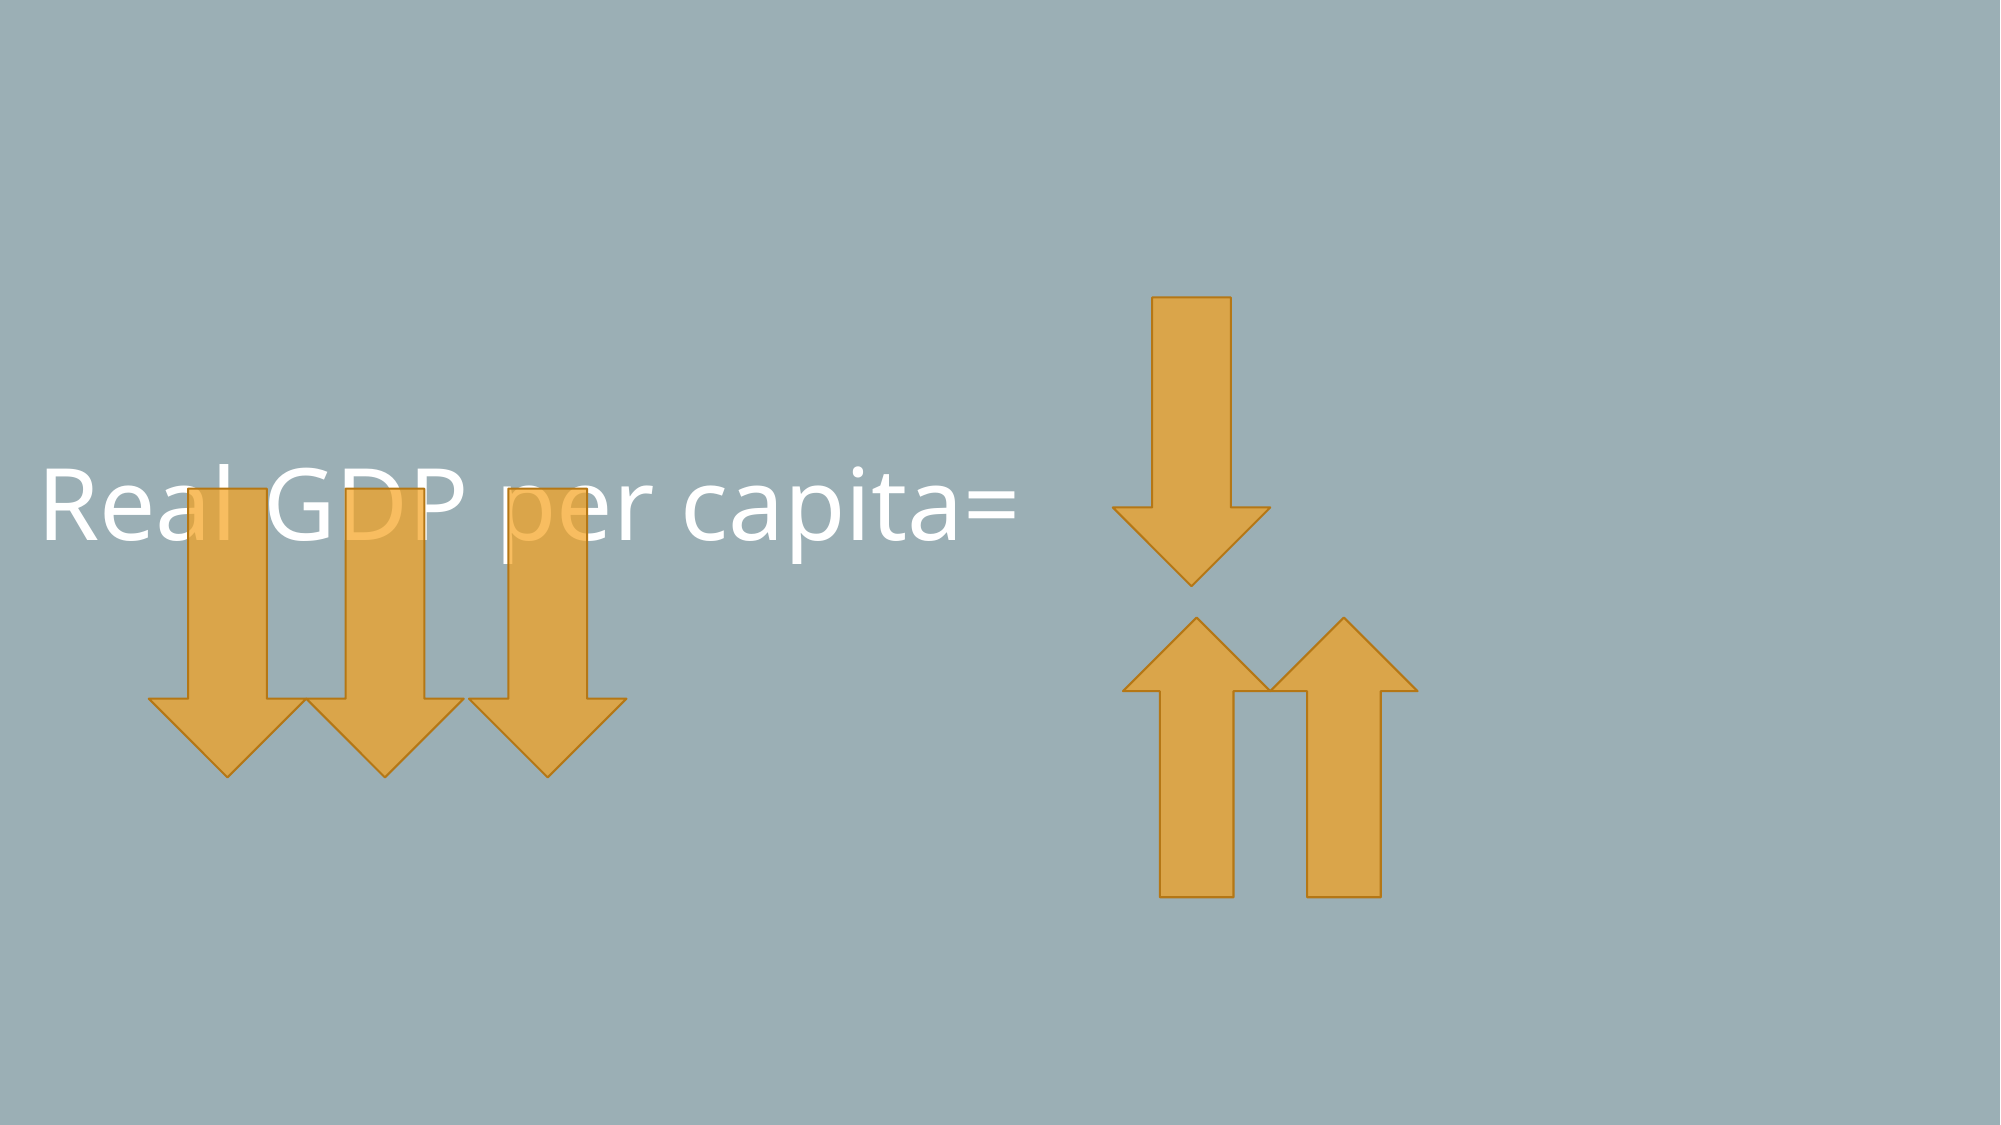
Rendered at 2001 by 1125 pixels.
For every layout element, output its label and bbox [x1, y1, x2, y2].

text_box [1269, 616, 1419, 899]
text_box [468, 487, 628, 779]
text_box [1122, 616, 1270, 899]
text_box [1111, 296, 1272, 587]
text_box [147, 487, 306, 779]
text_box [305, 487, 465, 779]
